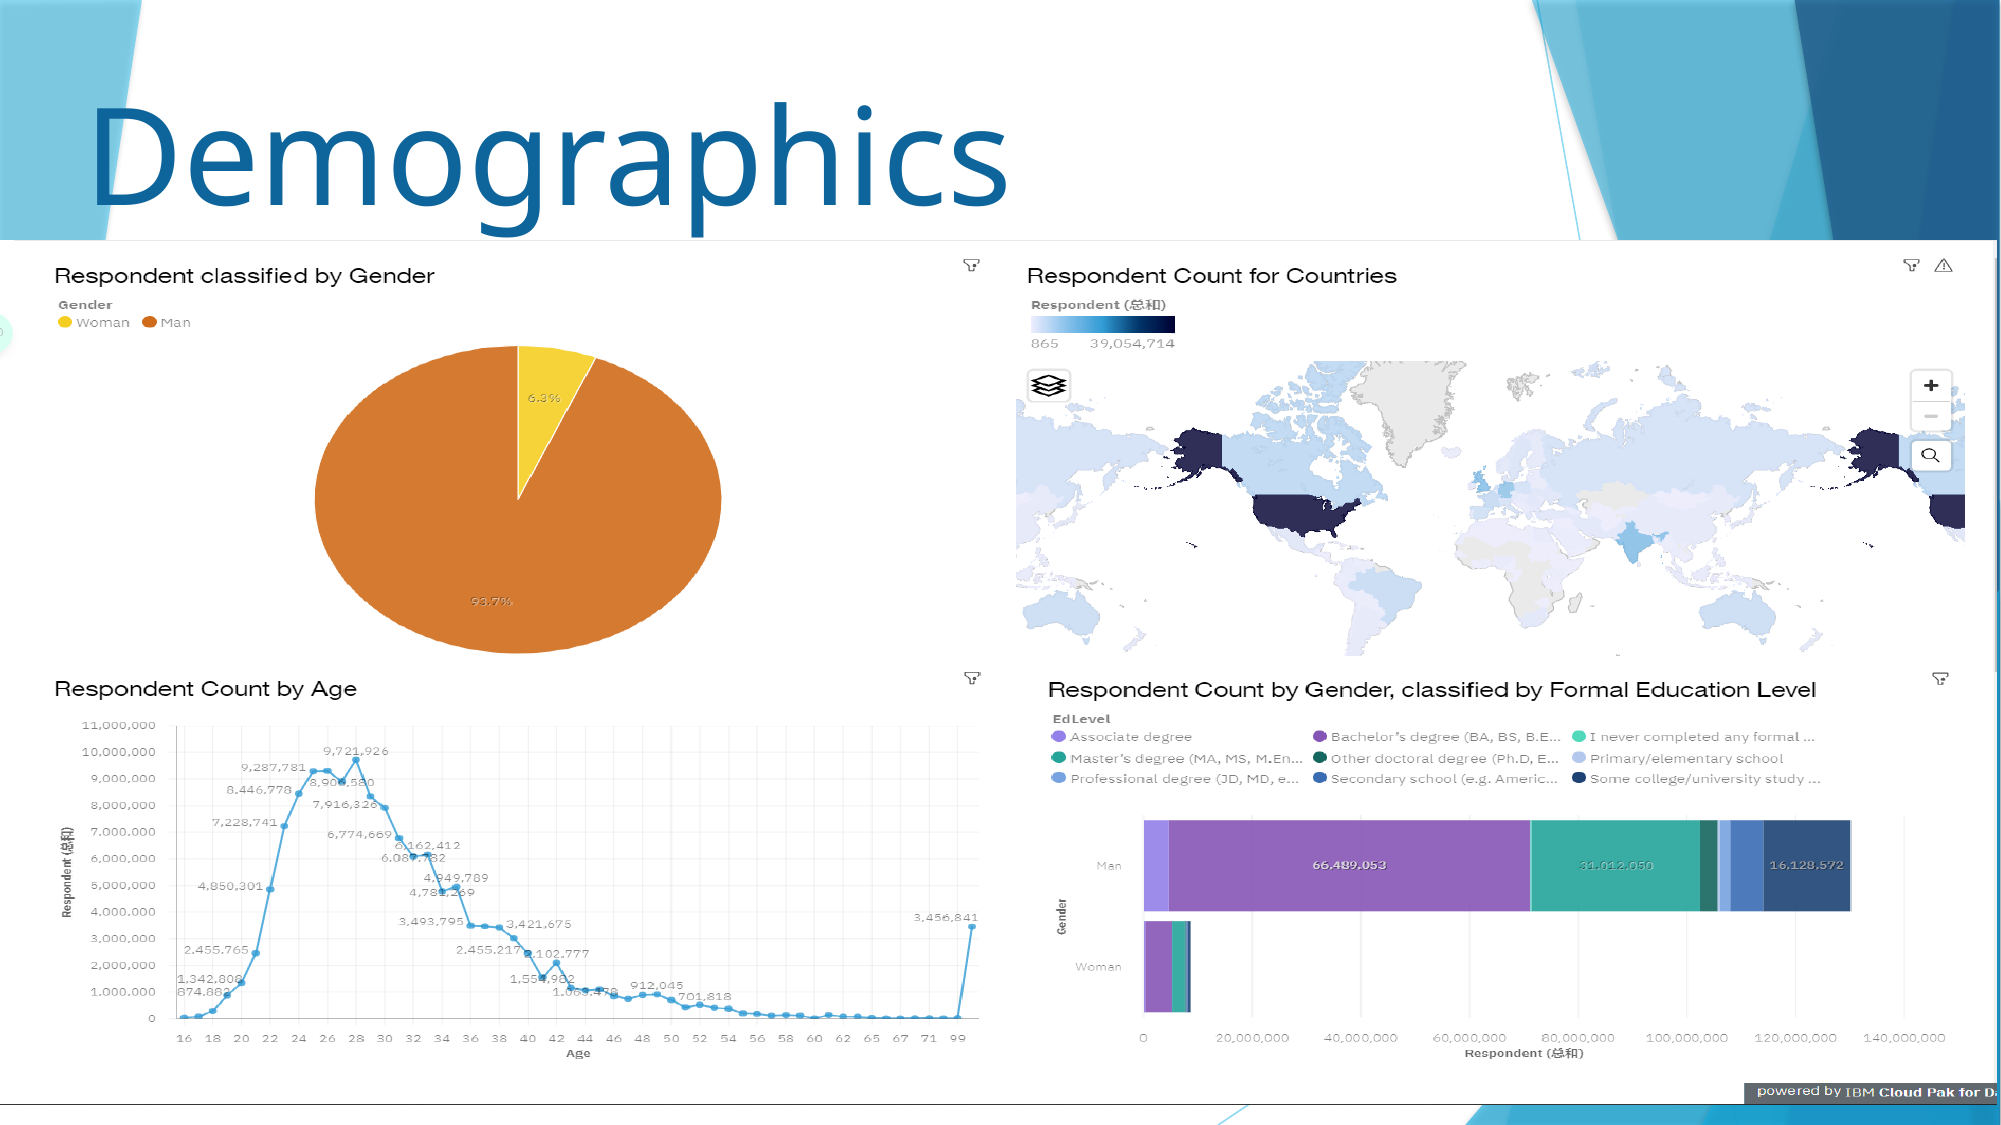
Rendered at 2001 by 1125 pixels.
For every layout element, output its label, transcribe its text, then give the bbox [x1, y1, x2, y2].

title Demographics [69, 50, 1971, 239]
picture [0, 239, 1997, 1106]
